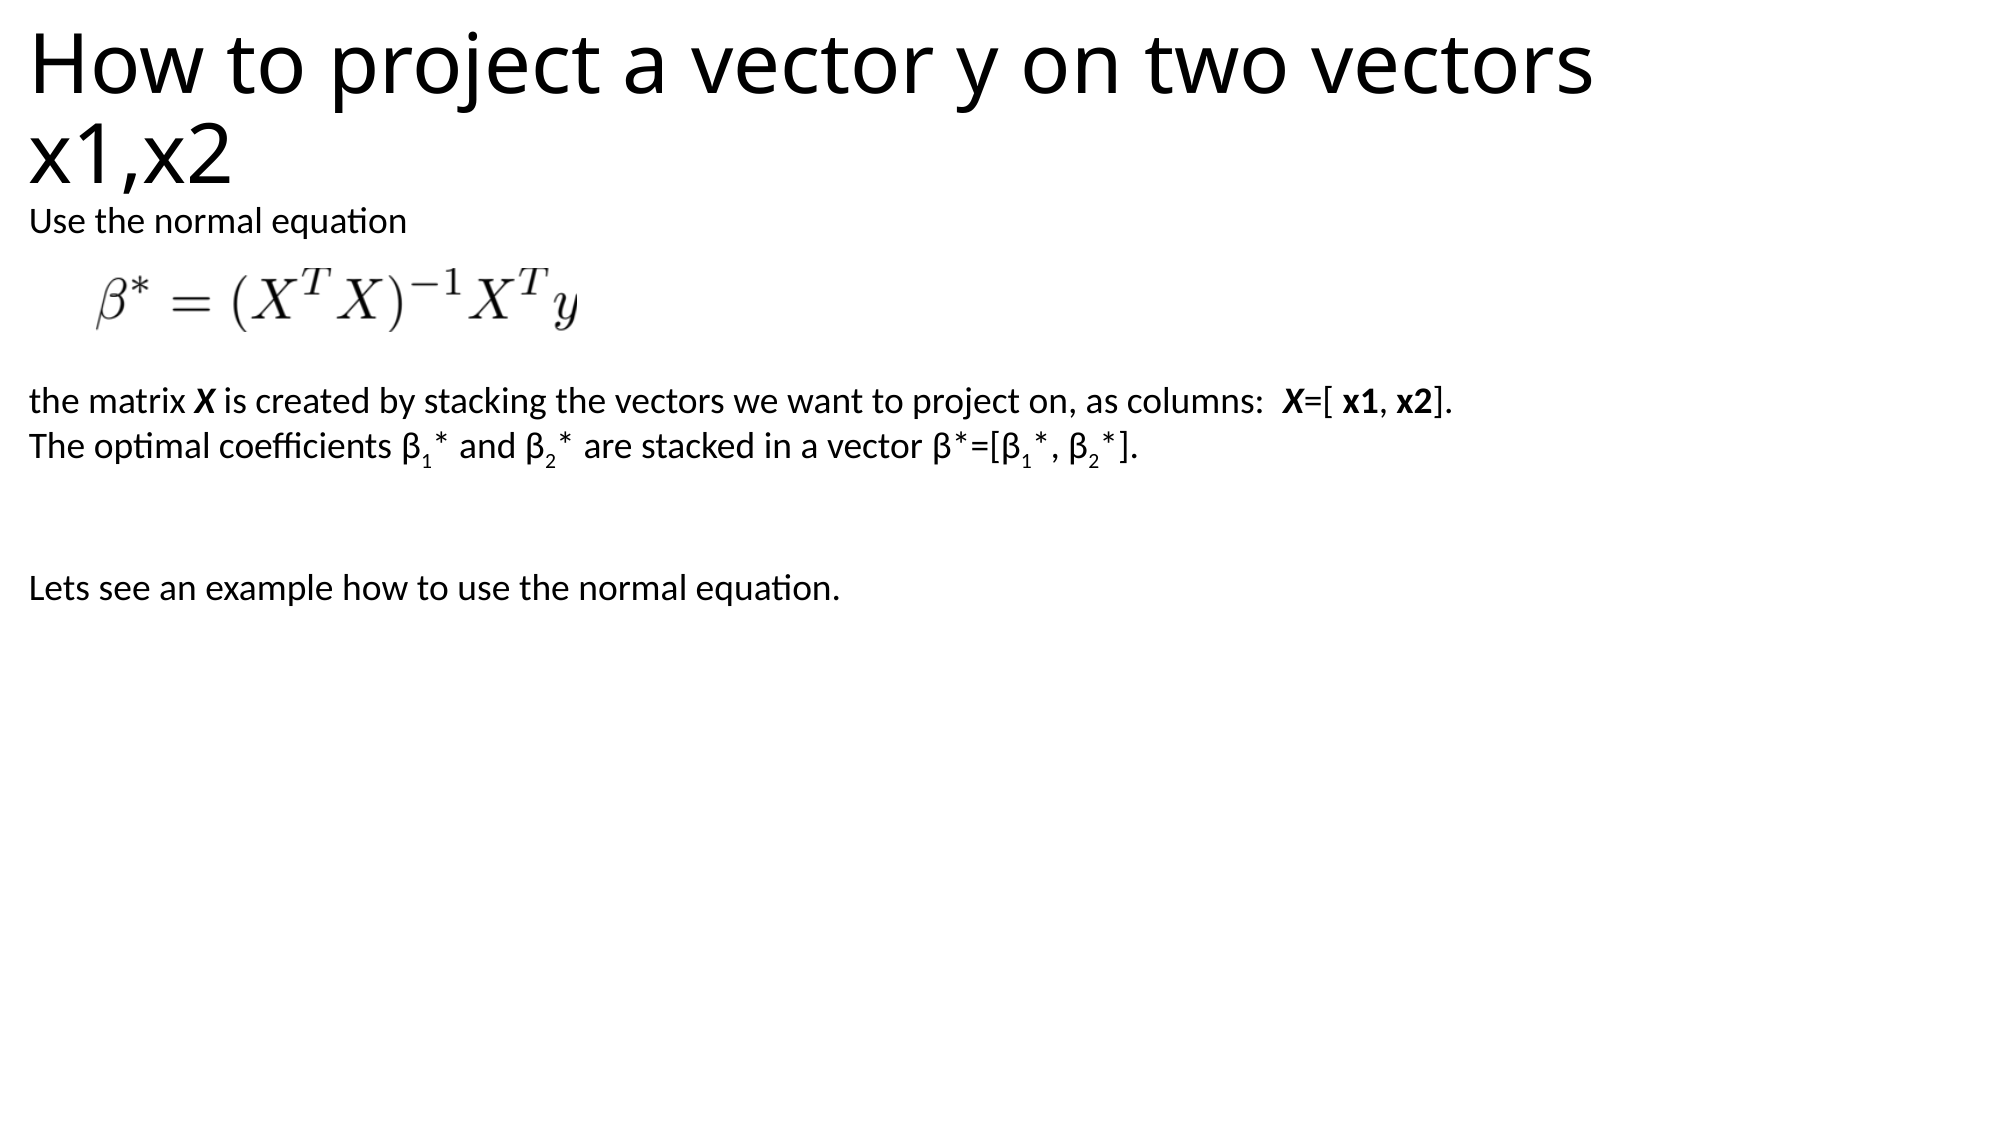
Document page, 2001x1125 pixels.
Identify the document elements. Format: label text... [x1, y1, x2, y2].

title How to project a vector y on two vectors x1,x2 [14, 3, 1761, 189]
text_box Use the normal equation the matrix X is created by stacking the vectors we want to project on, as columns: X=[ x1, x2]. The optimal coefficients β1* and β2* are stacked in a vector β*=[β1*, β2*]. Lets see an example how to use the normal equation. [13, 189, 1863, 661]
picture [95, 267, 577, 332]
